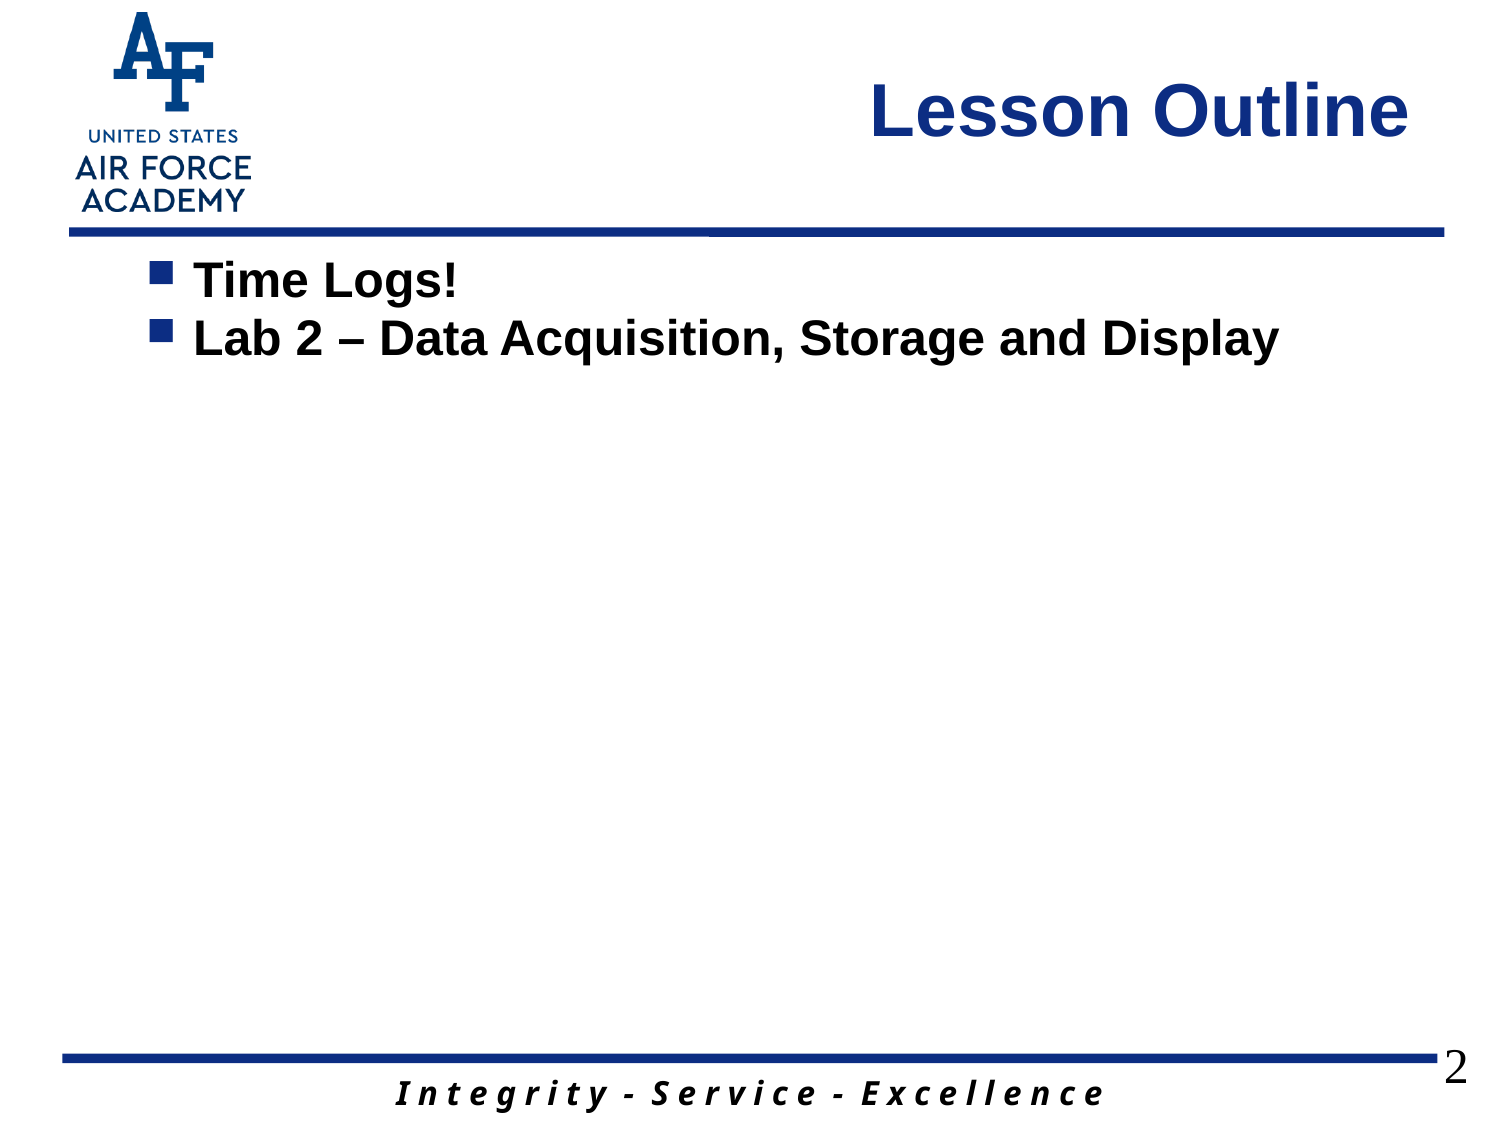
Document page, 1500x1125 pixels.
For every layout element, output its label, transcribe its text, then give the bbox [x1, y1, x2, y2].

slide_number 2 [1133, 1025, 1484, 1105]
title Lesson Outline [313, 12, 1427, 201]
picture [75, 12, 251, 212]
list Time Logs! Lab 2 – Data Acquisition, Storage and Display [131, 251, 1466, 962]
